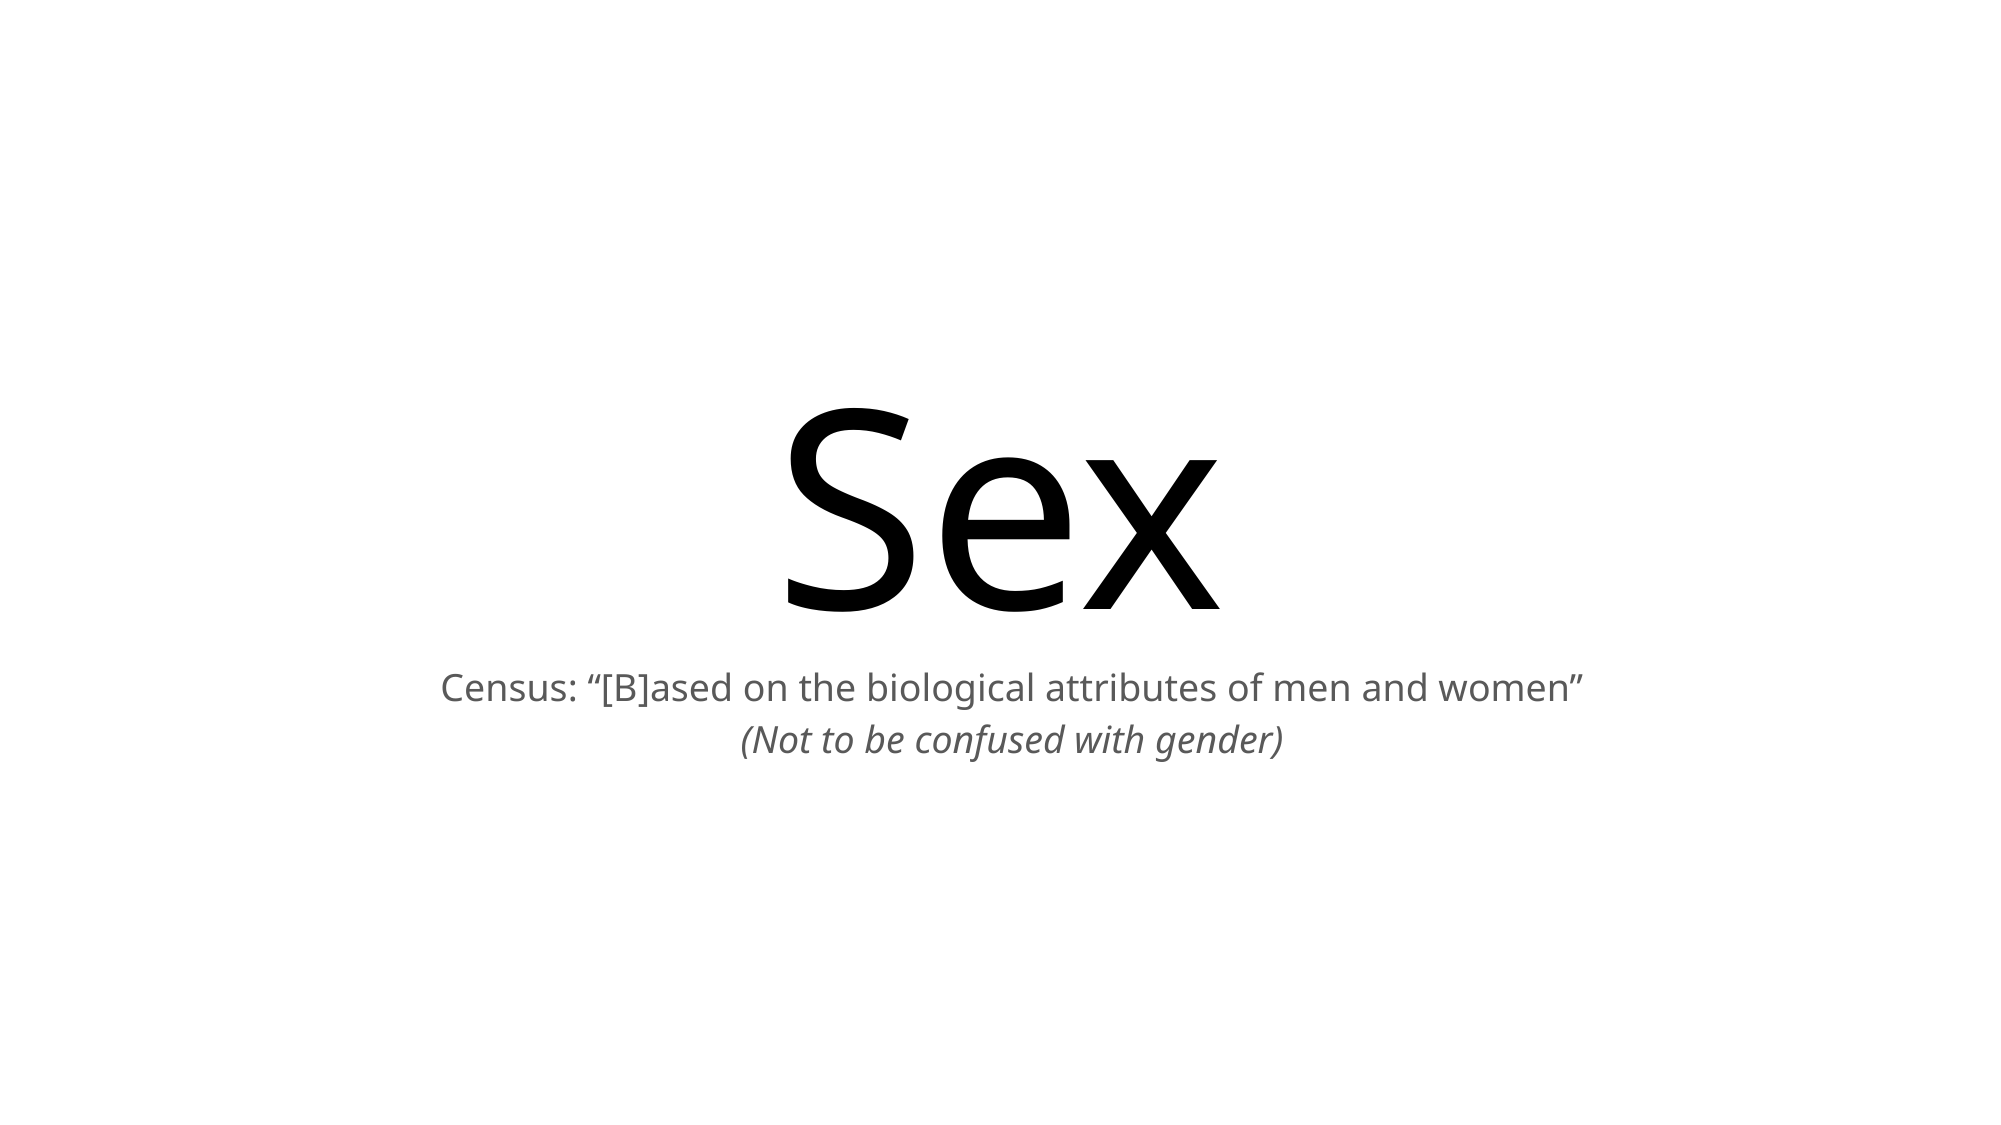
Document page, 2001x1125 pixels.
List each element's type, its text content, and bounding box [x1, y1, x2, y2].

list Census: “[B]ased on the biological attributes of men and women” (Not to be confused with gender) [155, 642, 1844, 741]
title Sex [156, 384, 1844, 642]
